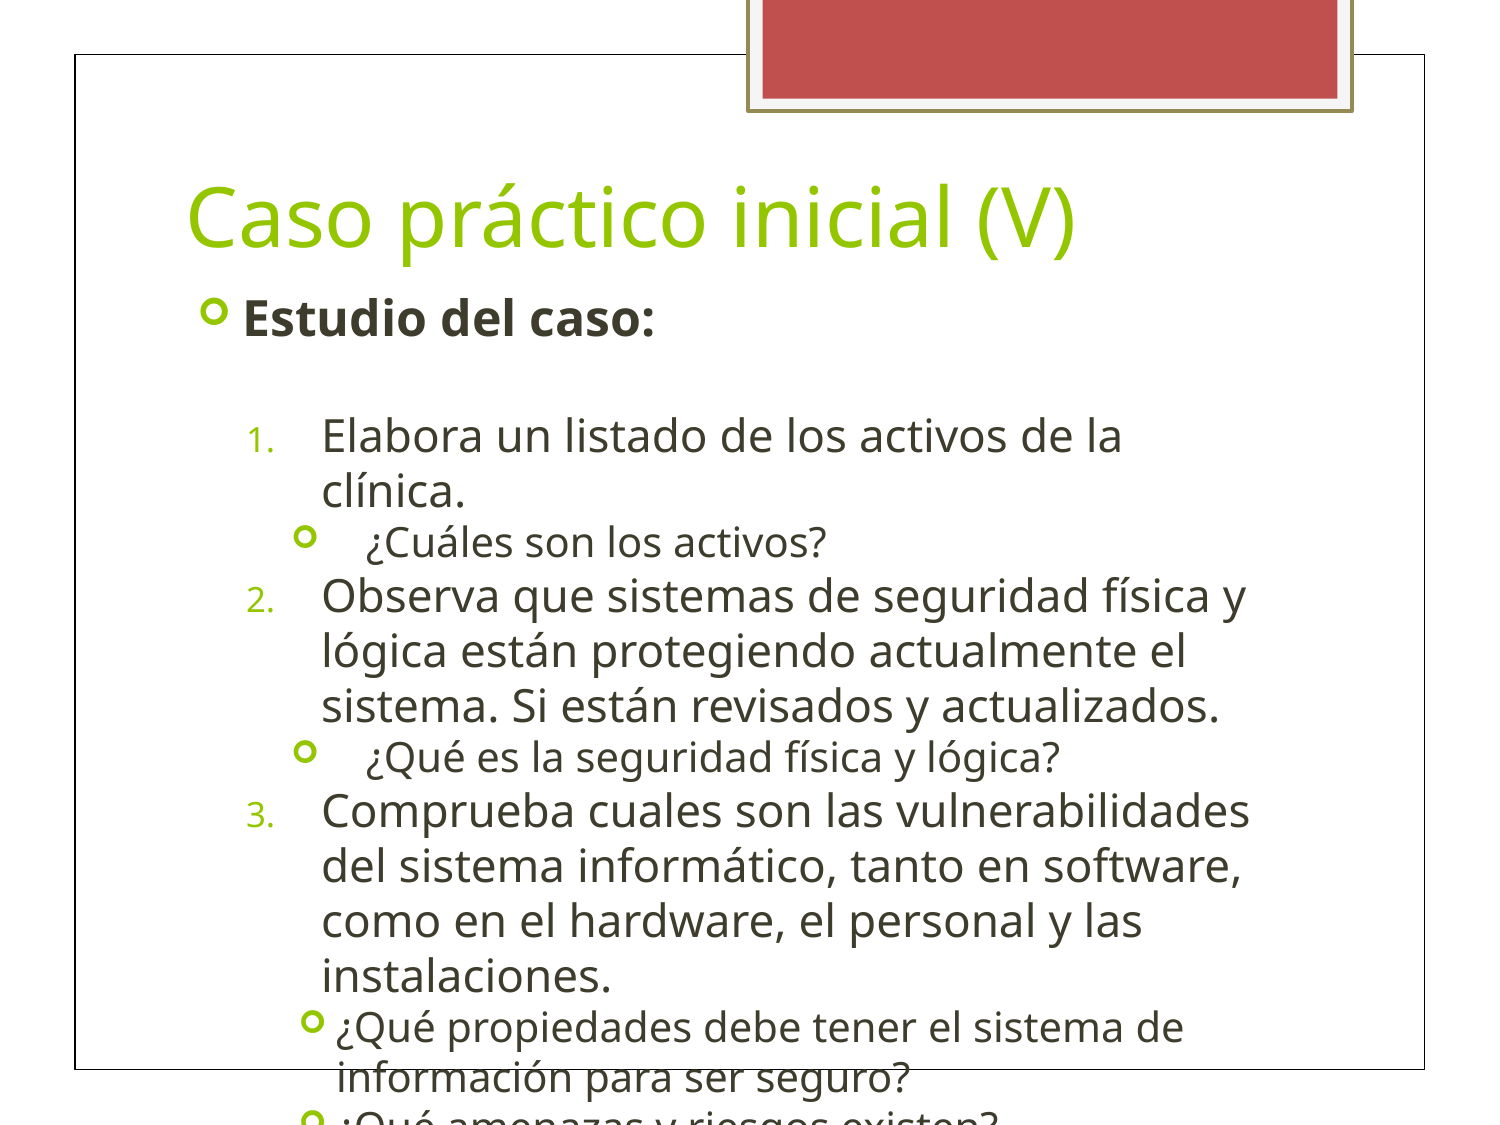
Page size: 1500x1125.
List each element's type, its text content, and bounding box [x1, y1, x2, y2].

text_box Caso práctico inicial (V) [171, 137, 1324, 272]
text_box Estudio del caso: Elabora un listado de los activos de la clínica. ¿Cuáles son los activos? Observa que sistemas de seguridad física y lógica están protegiendo actualmente el sistema. Si están revisados y actualizados. ¿Qué es la seguridad física y lógica? Comprueba cuales son las vulnerabilidades del sistema informático, tanto en software, como en el hardware, el personal y las instalaciones. ¿Qué propiedades debe tener el sistema de información para ser seguro? ¿Qué amenazas y riesgos existen? ¿Qué vulnerabilidades tiene el sistema? [171, 278, 1283, 1035]
